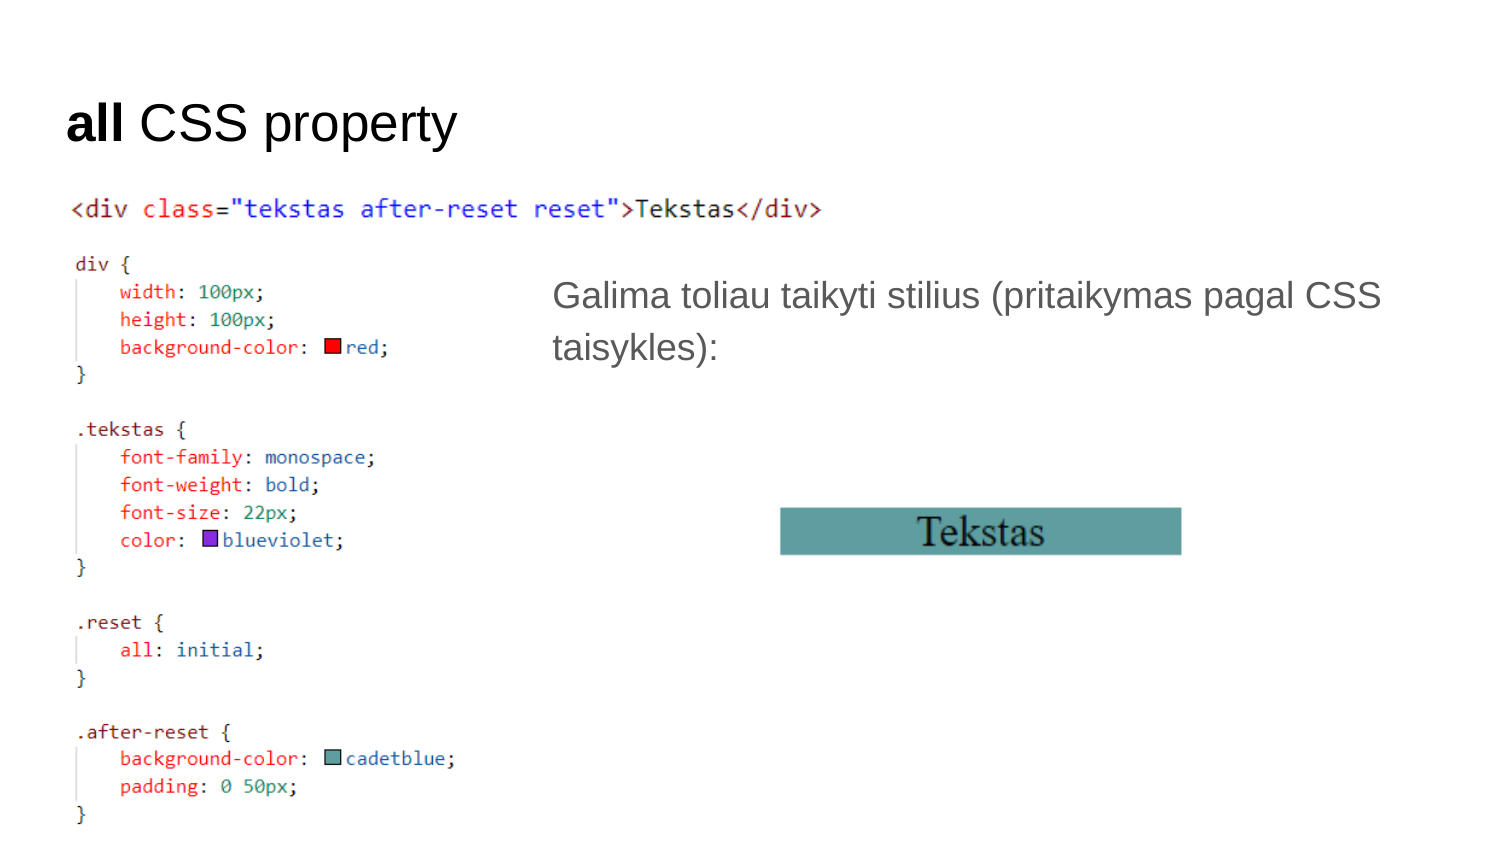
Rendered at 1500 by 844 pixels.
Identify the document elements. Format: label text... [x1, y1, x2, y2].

picture [66, 189, 830, 228]
picture [759, 488, 1228, 590]
list Galima toliau taikyti stilius (pritaikymas pagal CSS taisykles): [537, 249, 1449, 756]
title all CSS property [51, 72, 1449, 167]
picture [66, 249, 467, 829]
